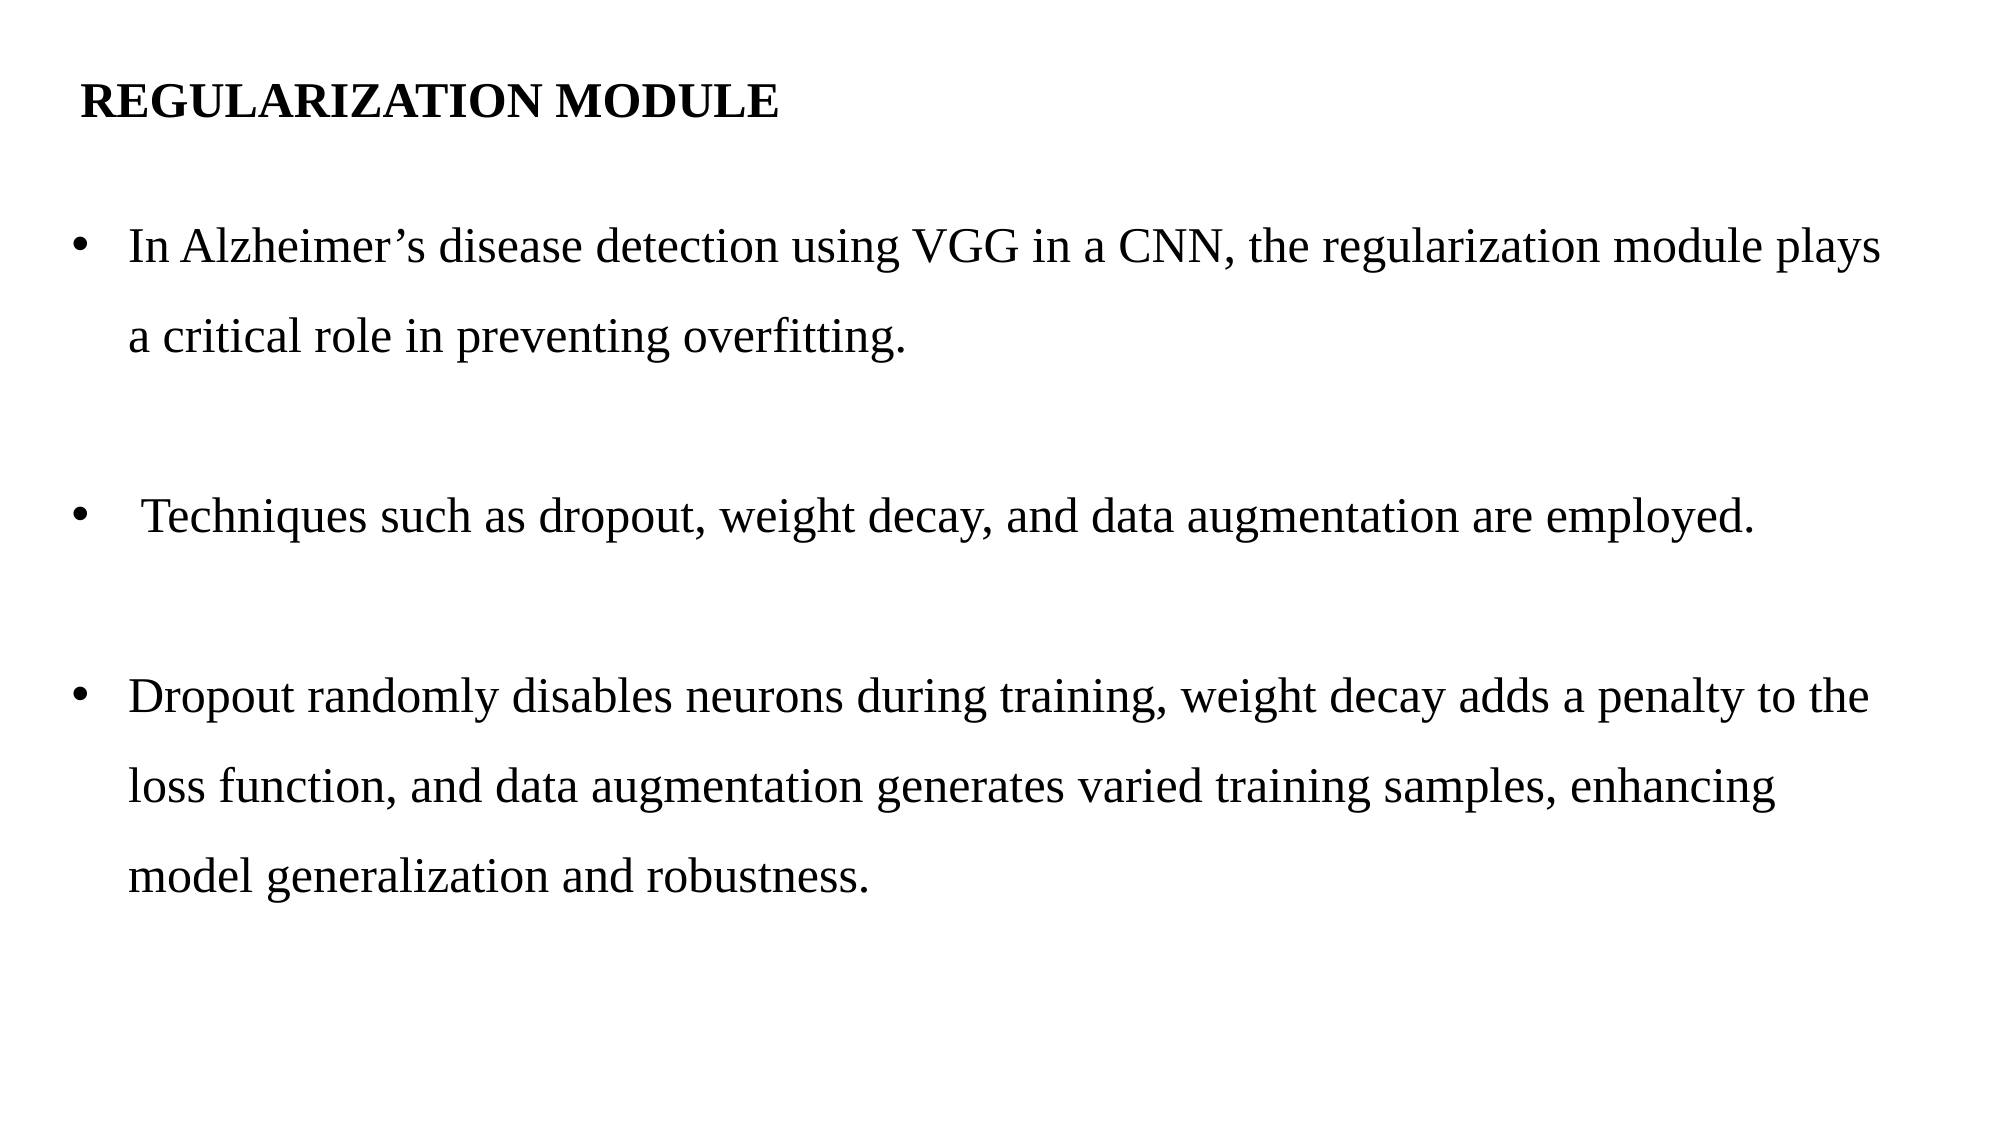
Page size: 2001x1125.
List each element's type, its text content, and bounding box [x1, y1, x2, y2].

text_box REGULARIZATION MODULE [40, 60, 1926, 136]
text_box In Alzheimer’s disease detection using VGG in a CNN, the regularization module plays a critical role in preventing overfitting. Techniques such as dropout, weight decay, and data augmentation are employed. Dropout randomly disables neurons during training, weight decay adds a penalty to the loss function, and data augmentation generates varied training samples, enhancing model generalization and robustness. [56, 175, 1900, 910]
